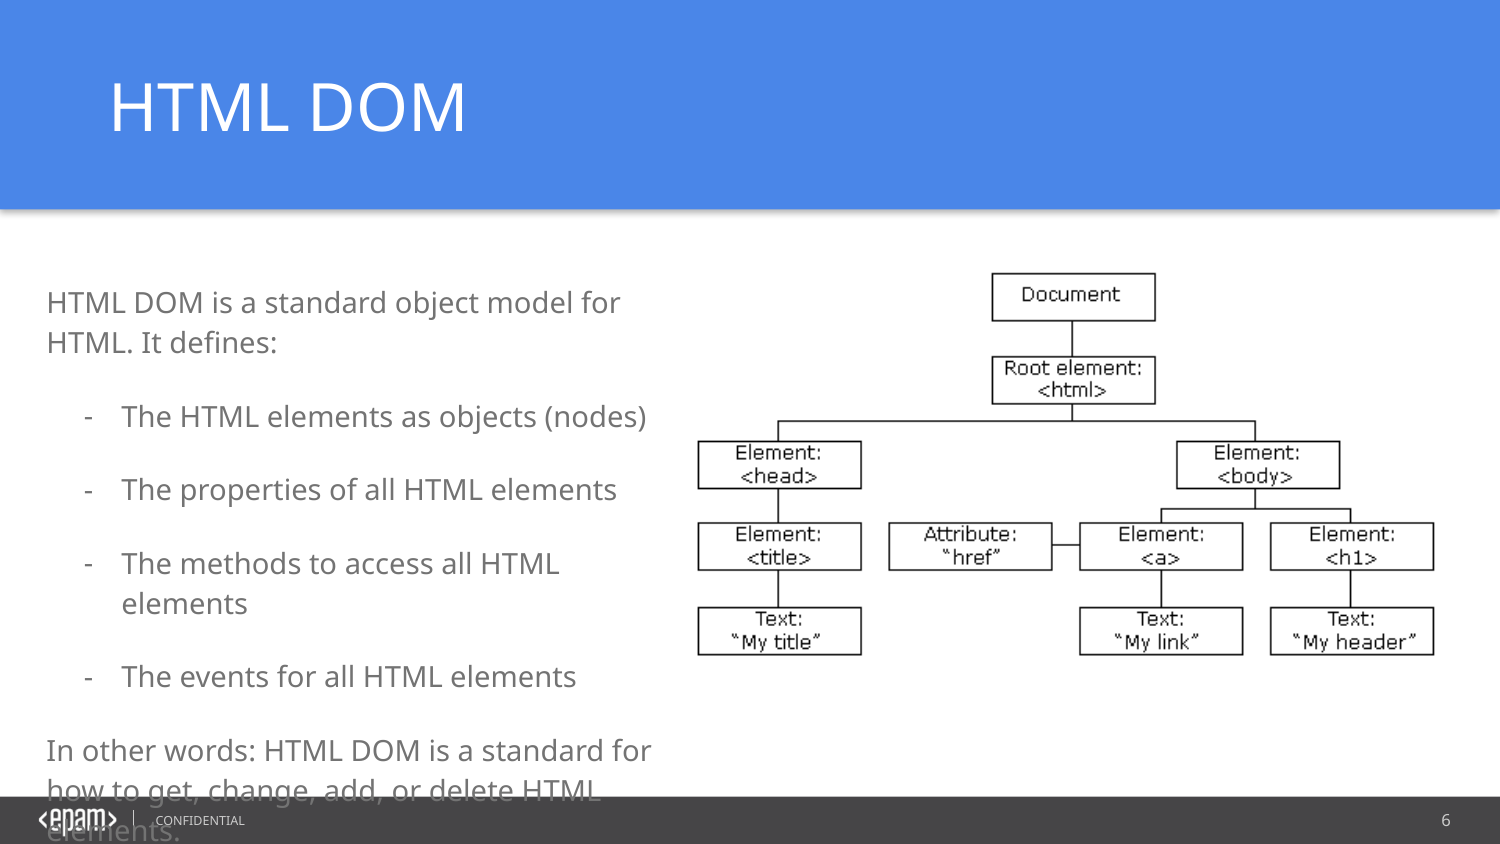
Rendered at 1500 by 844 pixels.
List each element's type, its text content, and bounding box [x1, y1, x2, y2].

list HTML DOM [0, 0, 1500, 210]
text_box HTML DOM is a standard object model for HTML. It defines: The HTML elements as objects (nodes) The properties of all HTML elements The methods to access all HTML elements The events for all HTML elements In other words: HTML DOM is a standard for how to get, change, add, or delete HTML elements. [31, 264, 688, 767]
picture [38, 808, 117, 837]
picture [687, 256, 1448, 673]
